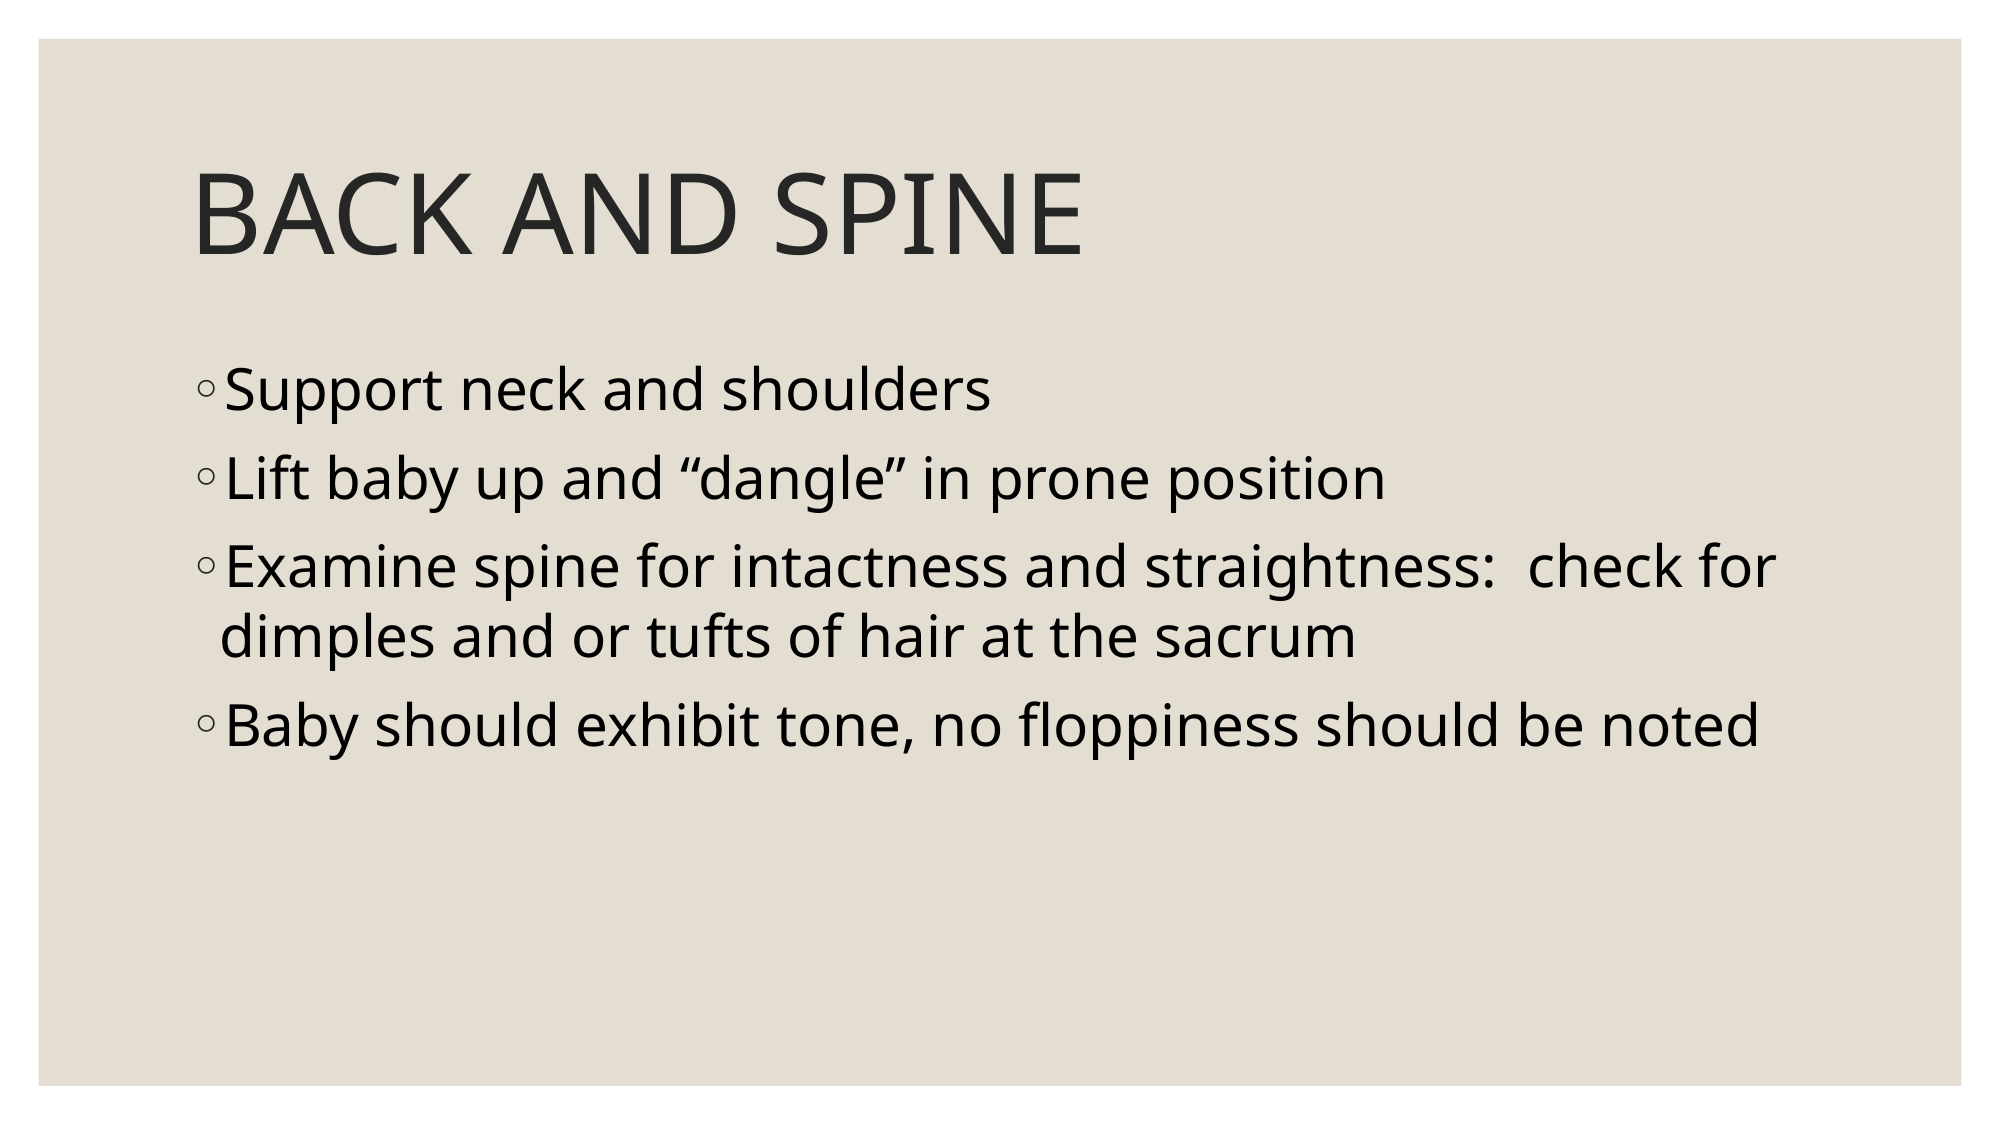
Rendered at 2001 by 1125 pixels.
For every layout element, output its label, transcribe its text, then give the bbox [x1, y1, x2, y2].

list Support neck and shoulders Lift baby up and “dangle” in prone position Examine spine for intactness and straightness: check for dimples and or tufts of hair at the sacrum Baby should exhibit tone, no floppiness should be noted [174, 345, 1825, 990]
title BACK AND SPINE [174, 105, 1825, 331]
